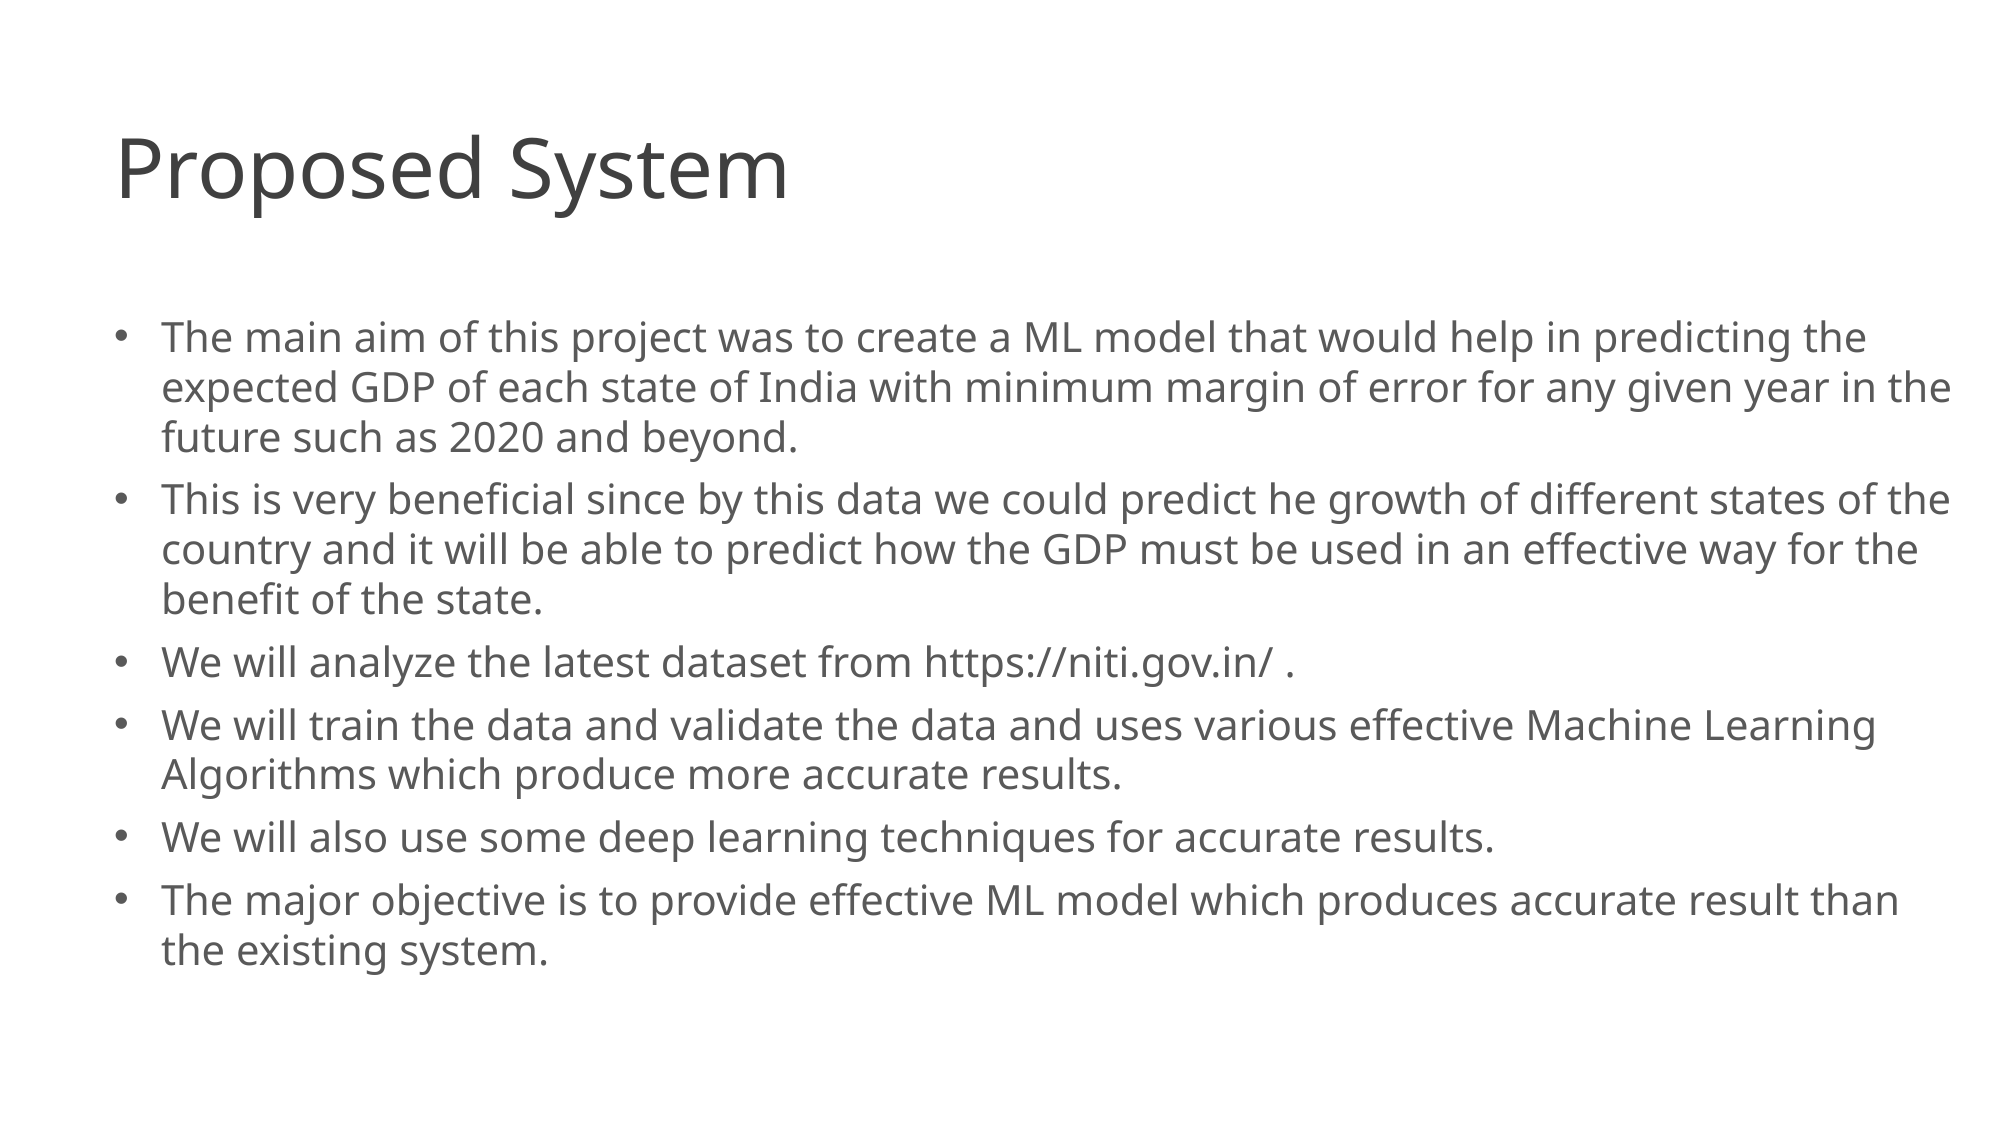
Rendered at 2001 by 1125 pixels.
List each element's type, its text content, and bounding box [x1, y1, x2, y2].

text_box The main aim of this project was to create a ML model that would help in predicting the expected GDP of each state of India with minimum margin of error for any given year in the future such as 2020 and beyond. This is very beneficial since by this data we could predict he growth of different states of the country and it will be able to predict how the GDP must be used in an effective way for the benefit of the state. We will analyze the latest dataset from https://niti.gov.in/ . We will train the data and validate the data and uses various effective Machine Learning Algorithms which produce more accurate results. We will also use some deep learning techniques for accurate results. The major objective is to provide effective ML model which produces accurate result than the existing system. [99, 303, 1974, 981]
text_box Proposed System [99, 108, 808, 223]
